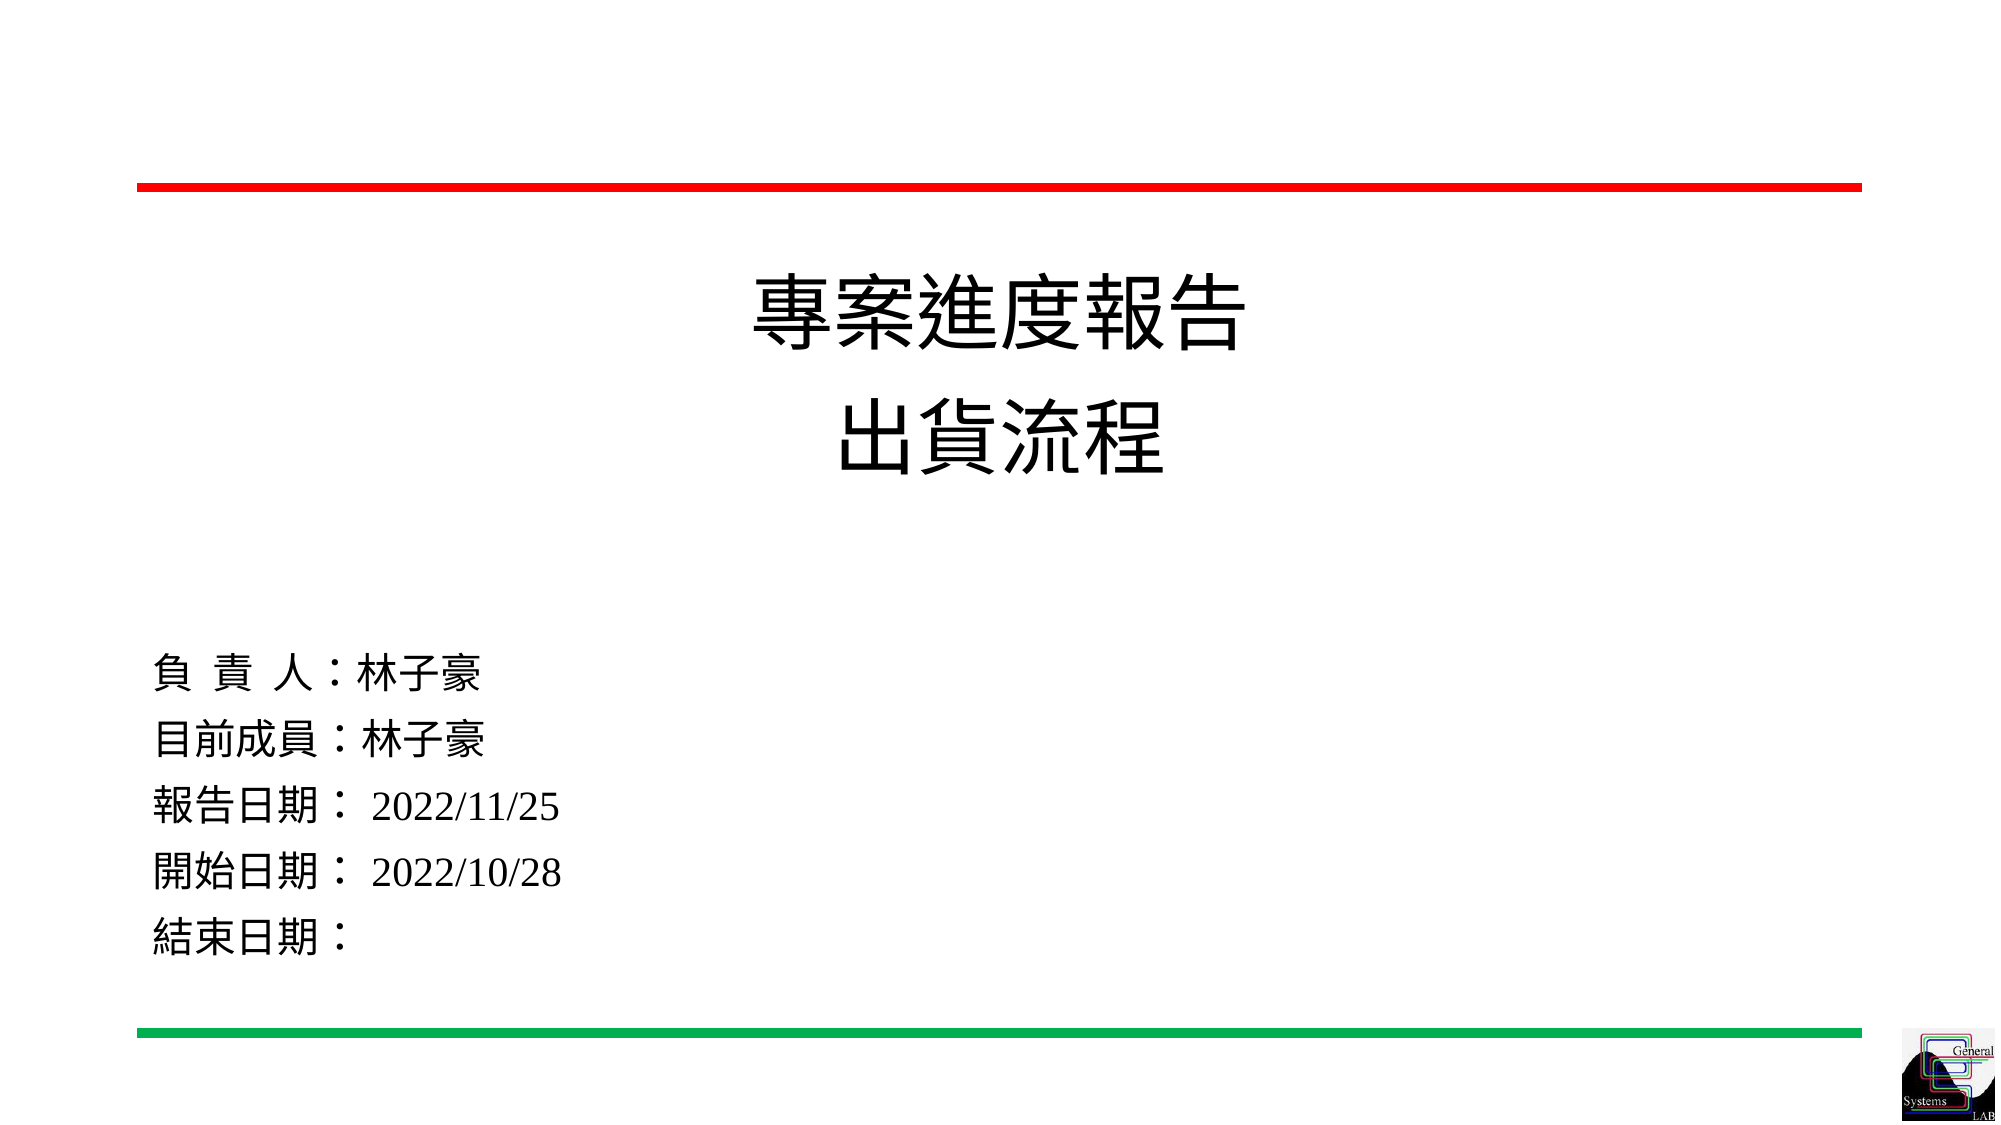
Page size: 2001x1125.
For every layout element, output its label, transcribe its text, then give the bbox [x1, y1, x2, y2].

picture [1902, 1028, 1995, 1121]
title 專案進度報告 出貨流程 [137, 227, 1863, 645]
subtitle 負 責 人：林子豪 目前成員：林子豪 報告日期：2022/11/25 開始日期：2022/10/28 結束日期： [137, 645, 1863, 1027]
